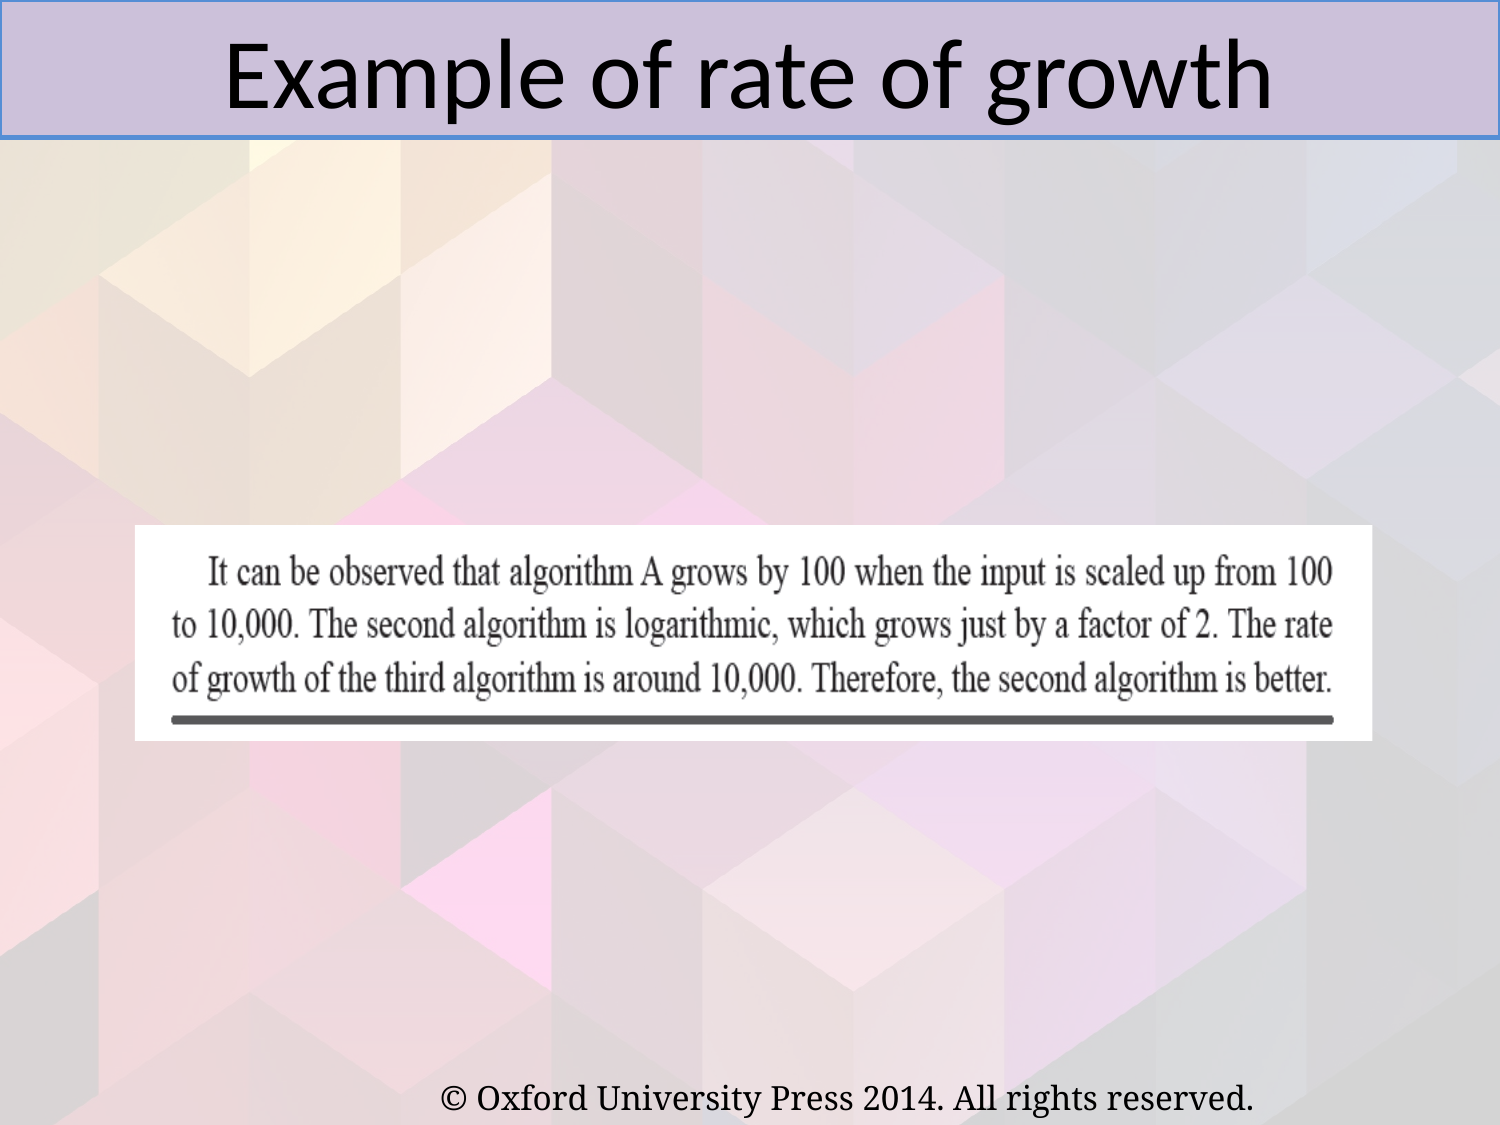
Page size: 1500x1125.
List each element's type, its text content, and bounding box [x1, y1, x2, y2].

text_box Example of rate of growth [0, 0, 1500, 138]
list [134, 524, 1373, 742]
